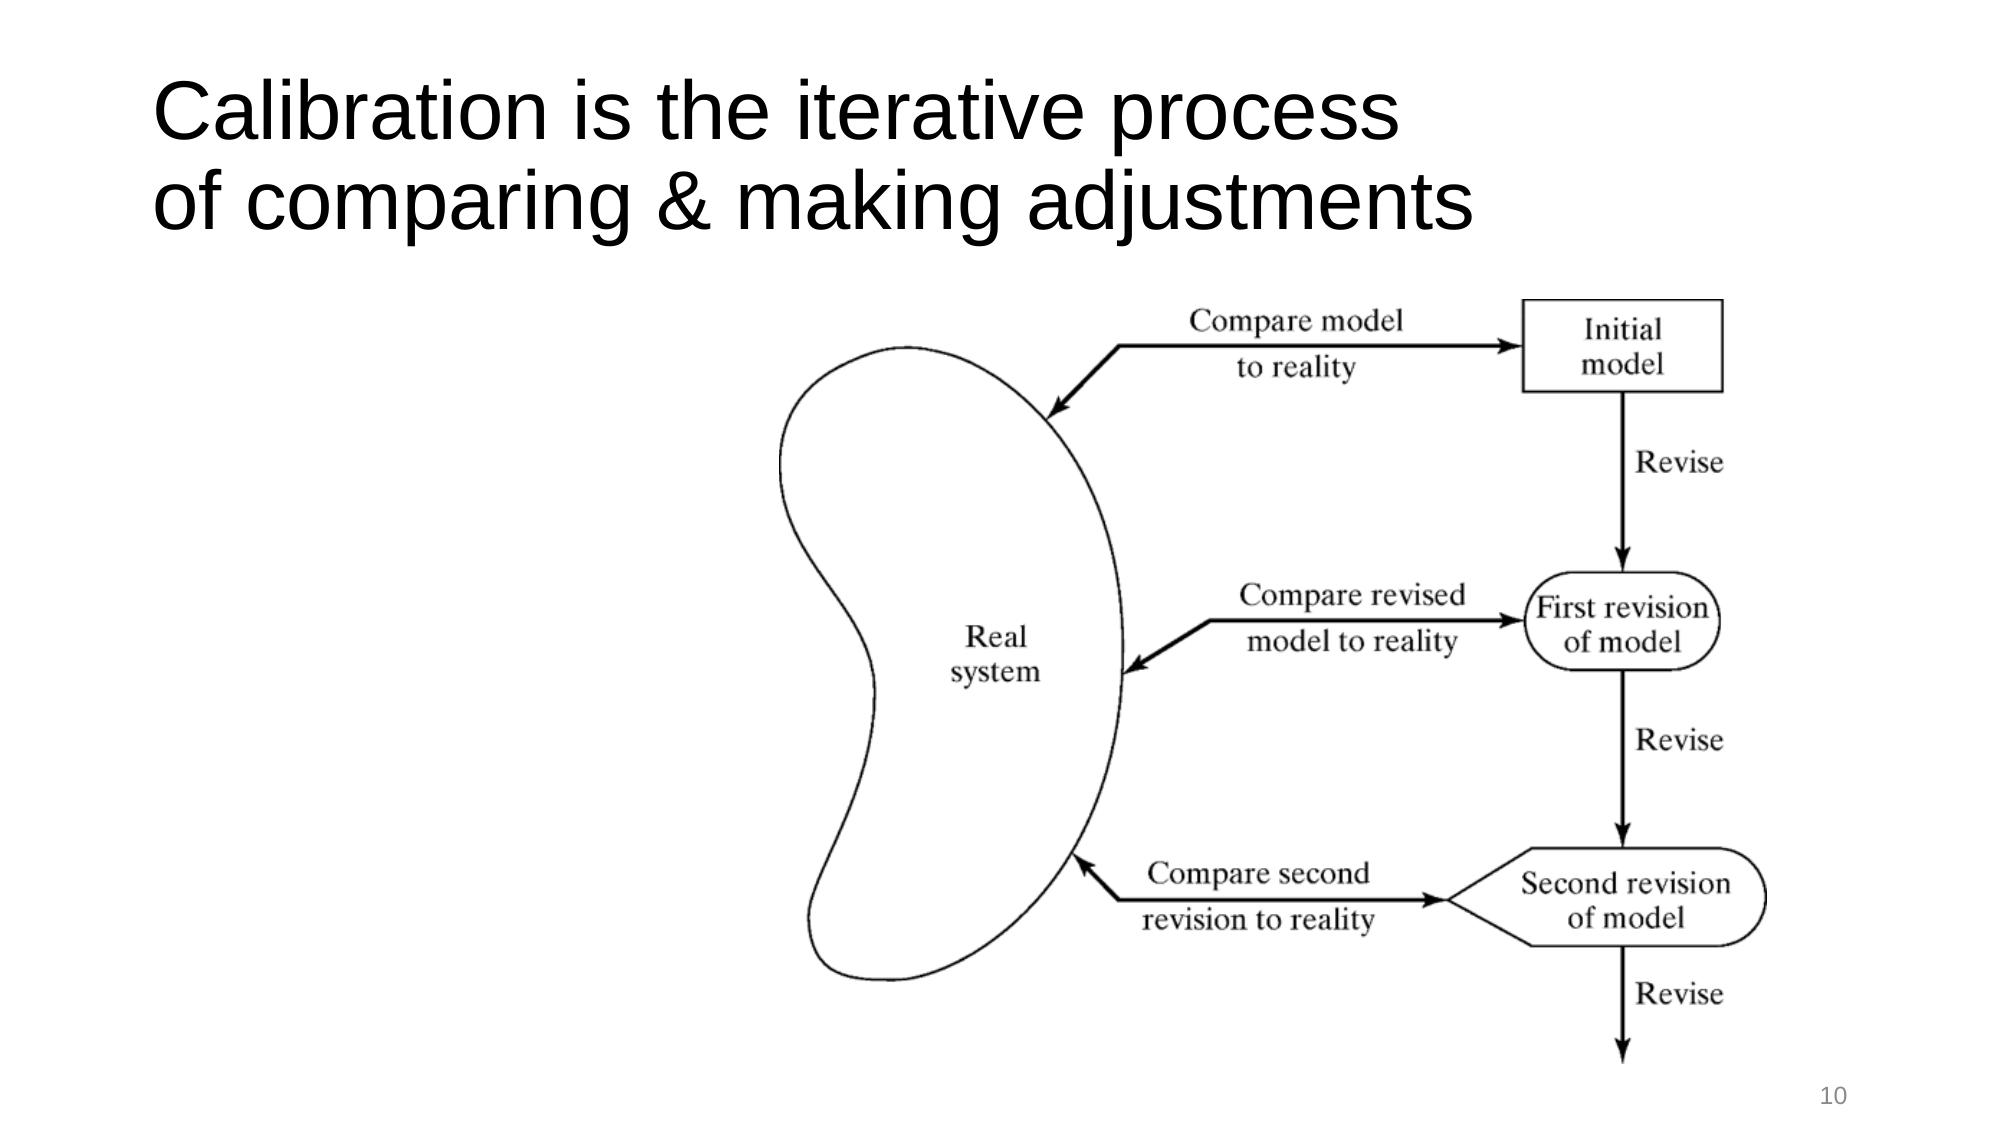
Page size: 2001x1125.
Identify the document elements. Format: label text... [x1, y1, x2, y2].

slide_number 10 [1412, 1064, 1863, 1125]
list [779, 299, 1767, 1064]
title Calibration is the iterative process of comparing & making adjustments [137, 59, 1863, 278]
